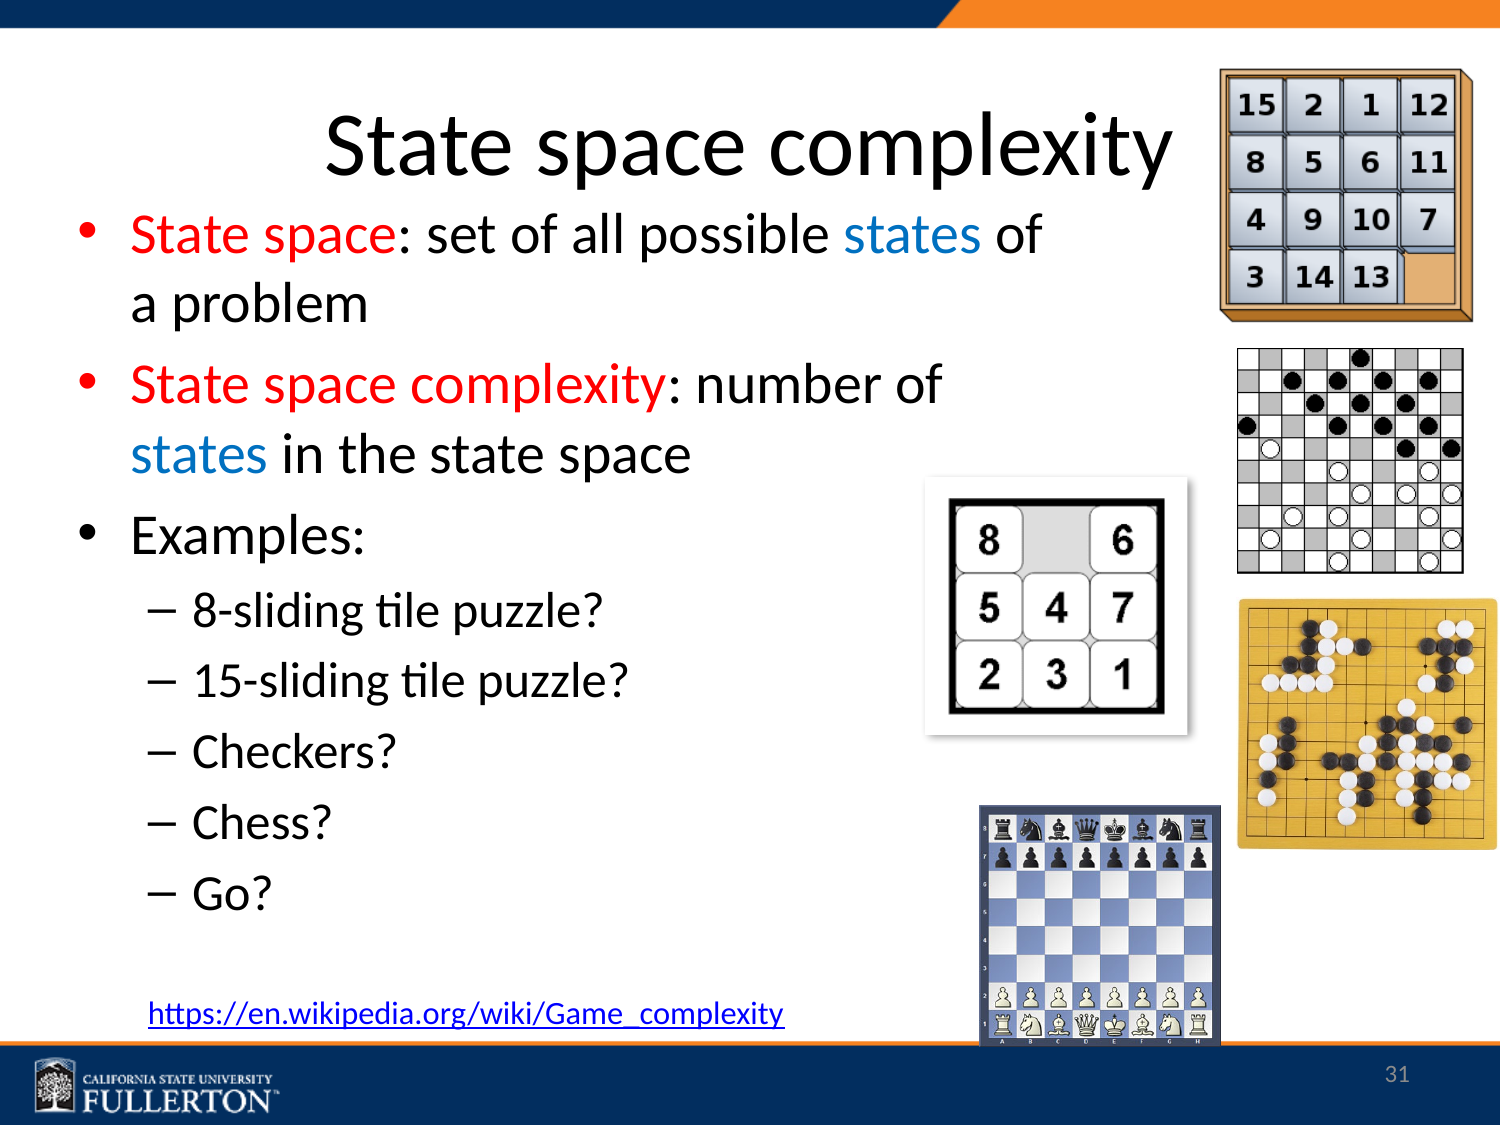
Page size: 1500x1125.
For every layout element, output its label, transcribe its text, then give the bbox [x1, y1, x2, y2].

slide_number 31 [1074, 1042, 1425, 1103]
list State space: set of all possible states of a problem State space complexity: number of states in the state space Examples: 8-sliding tile puzzle? 15-sliding tile puzzle? Checkers? Chess? Go? https://en.wikipedia.org/wiki/Game_complexity [62, 187, 1075, 1043]
picture [0, 0, 1500, 1125]
title State space complexity [75, 45, 1425, 233]
